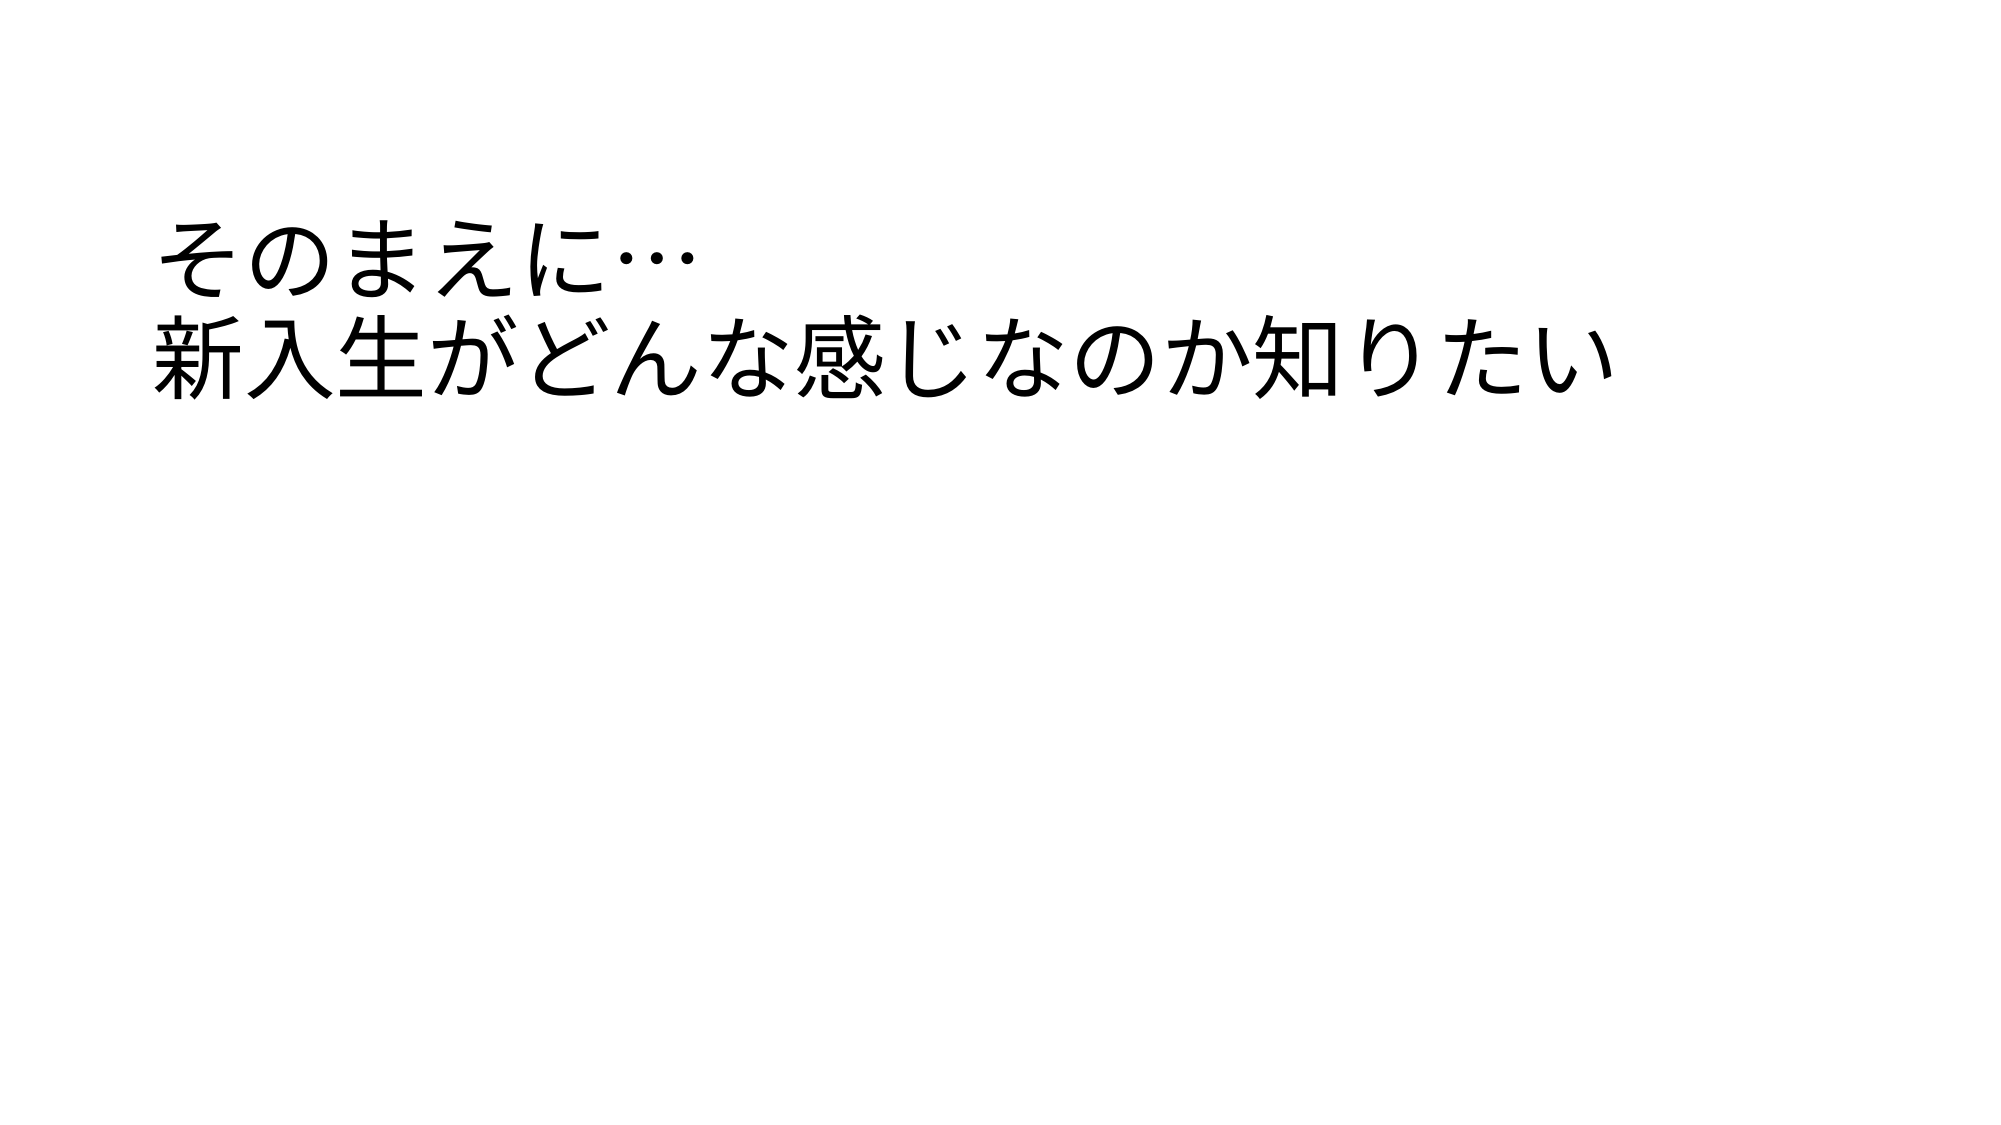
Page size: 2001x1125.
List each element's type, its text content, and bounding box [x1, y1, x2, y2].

title そのまえに… 新入生がどんな感じなのか知りたい [137, 59, 1863, 567]
